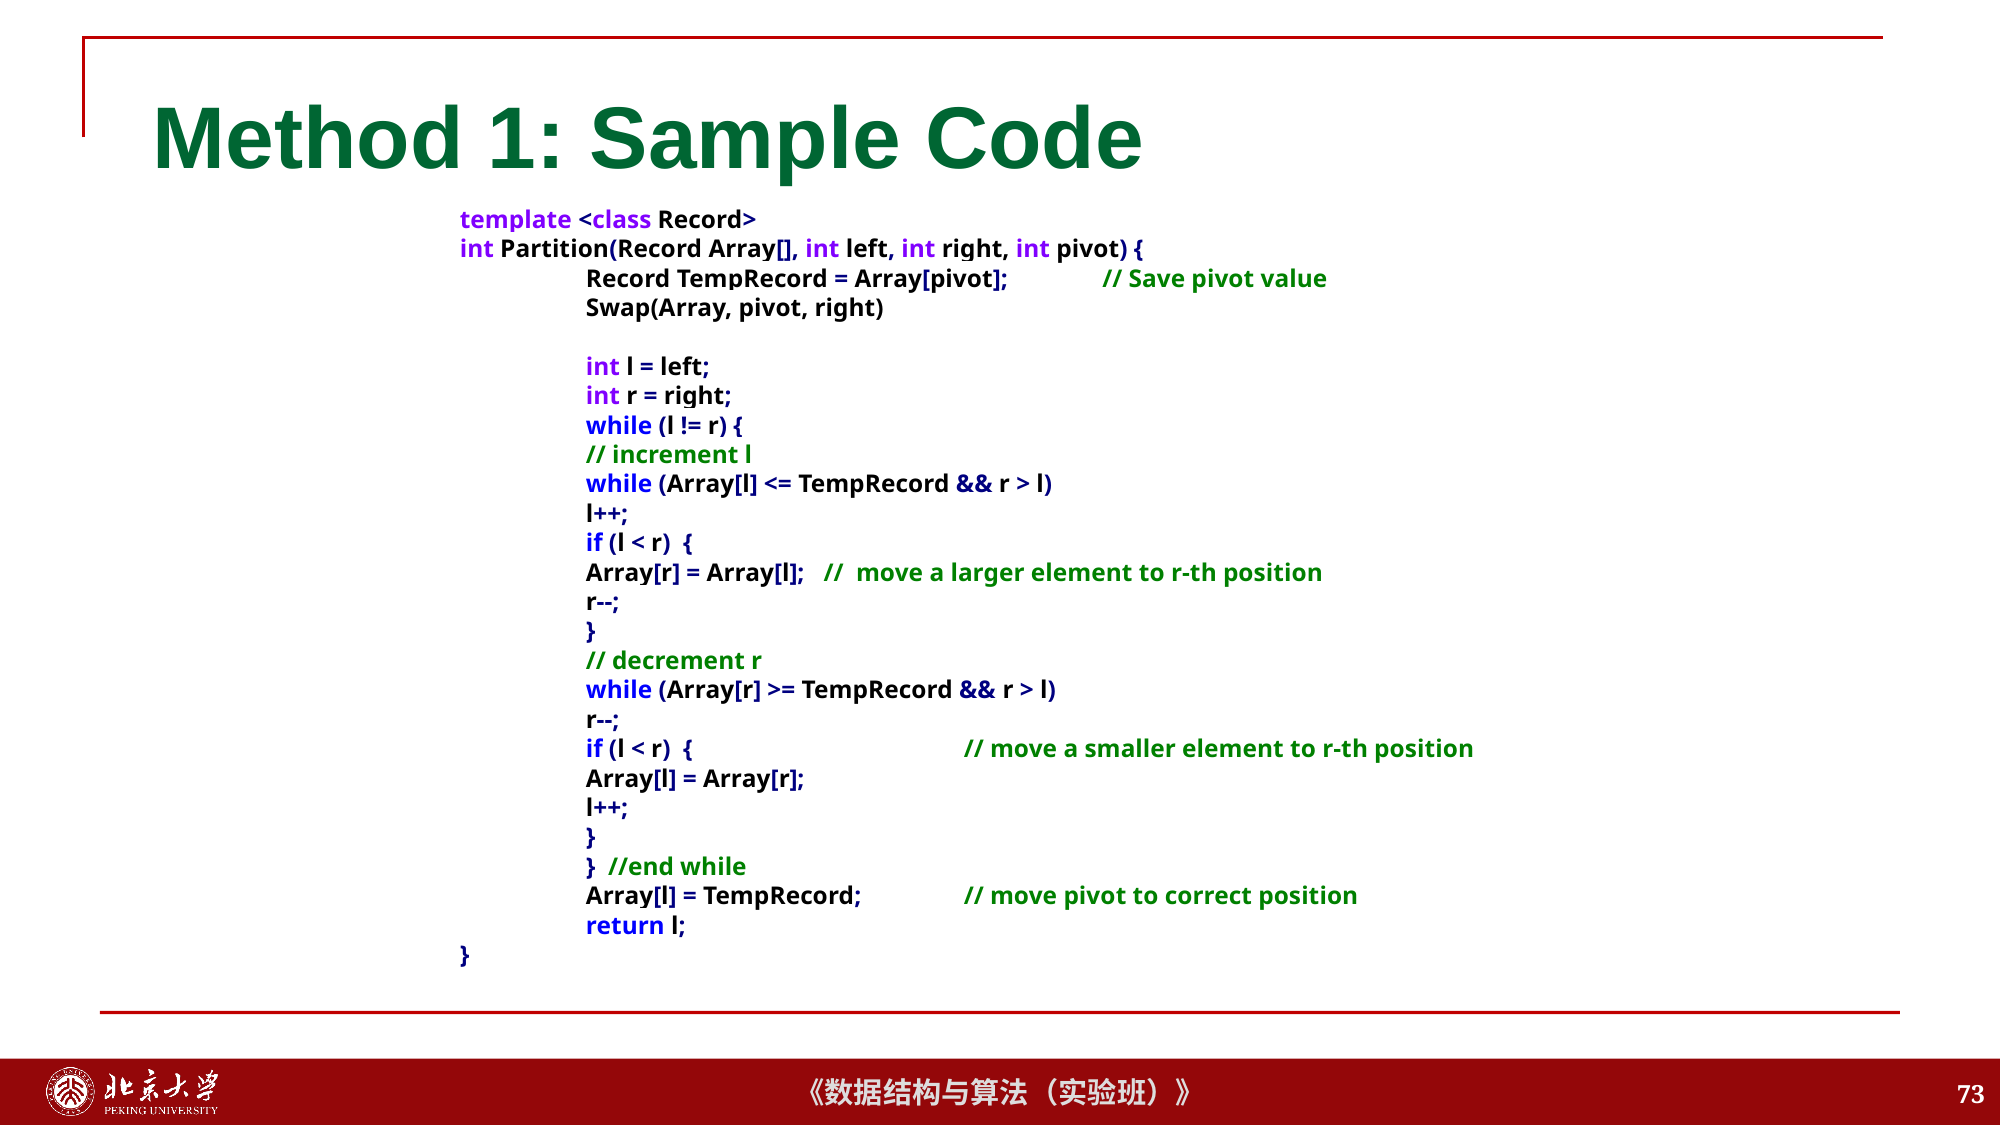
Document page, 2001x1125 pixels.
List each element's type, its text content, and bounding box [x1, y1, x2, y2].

slide_number 73 [1550, 1065, 2000, 1125]
picture [46, 1067, 218, 1116]
list template <class Record> int Partition(Record Array[], int left, int right, int pivot) { Record TempRecord = Array[pivot]; // Save pivot value Swap(Array, pivot, right) int l = left; int r = right; while (l != r) { // increment l while (Array[l] <= TempRecord && r > l) l++; if (l < r) { Array[r] = Array[l]; // move a larger element to r-th position r--; } // decrement r while (Array[r] >= TempRecord && r > l) r--; if (l < r) { // move a smaller element to r-th position Array[l] = Array[r]; l++; } } //end while Array[l] = TempRecord; // move pivot to correct position return l; } [444, 196, 1626, 988]
title Method 1: Sample Code [137, 59, 1863, 209]
